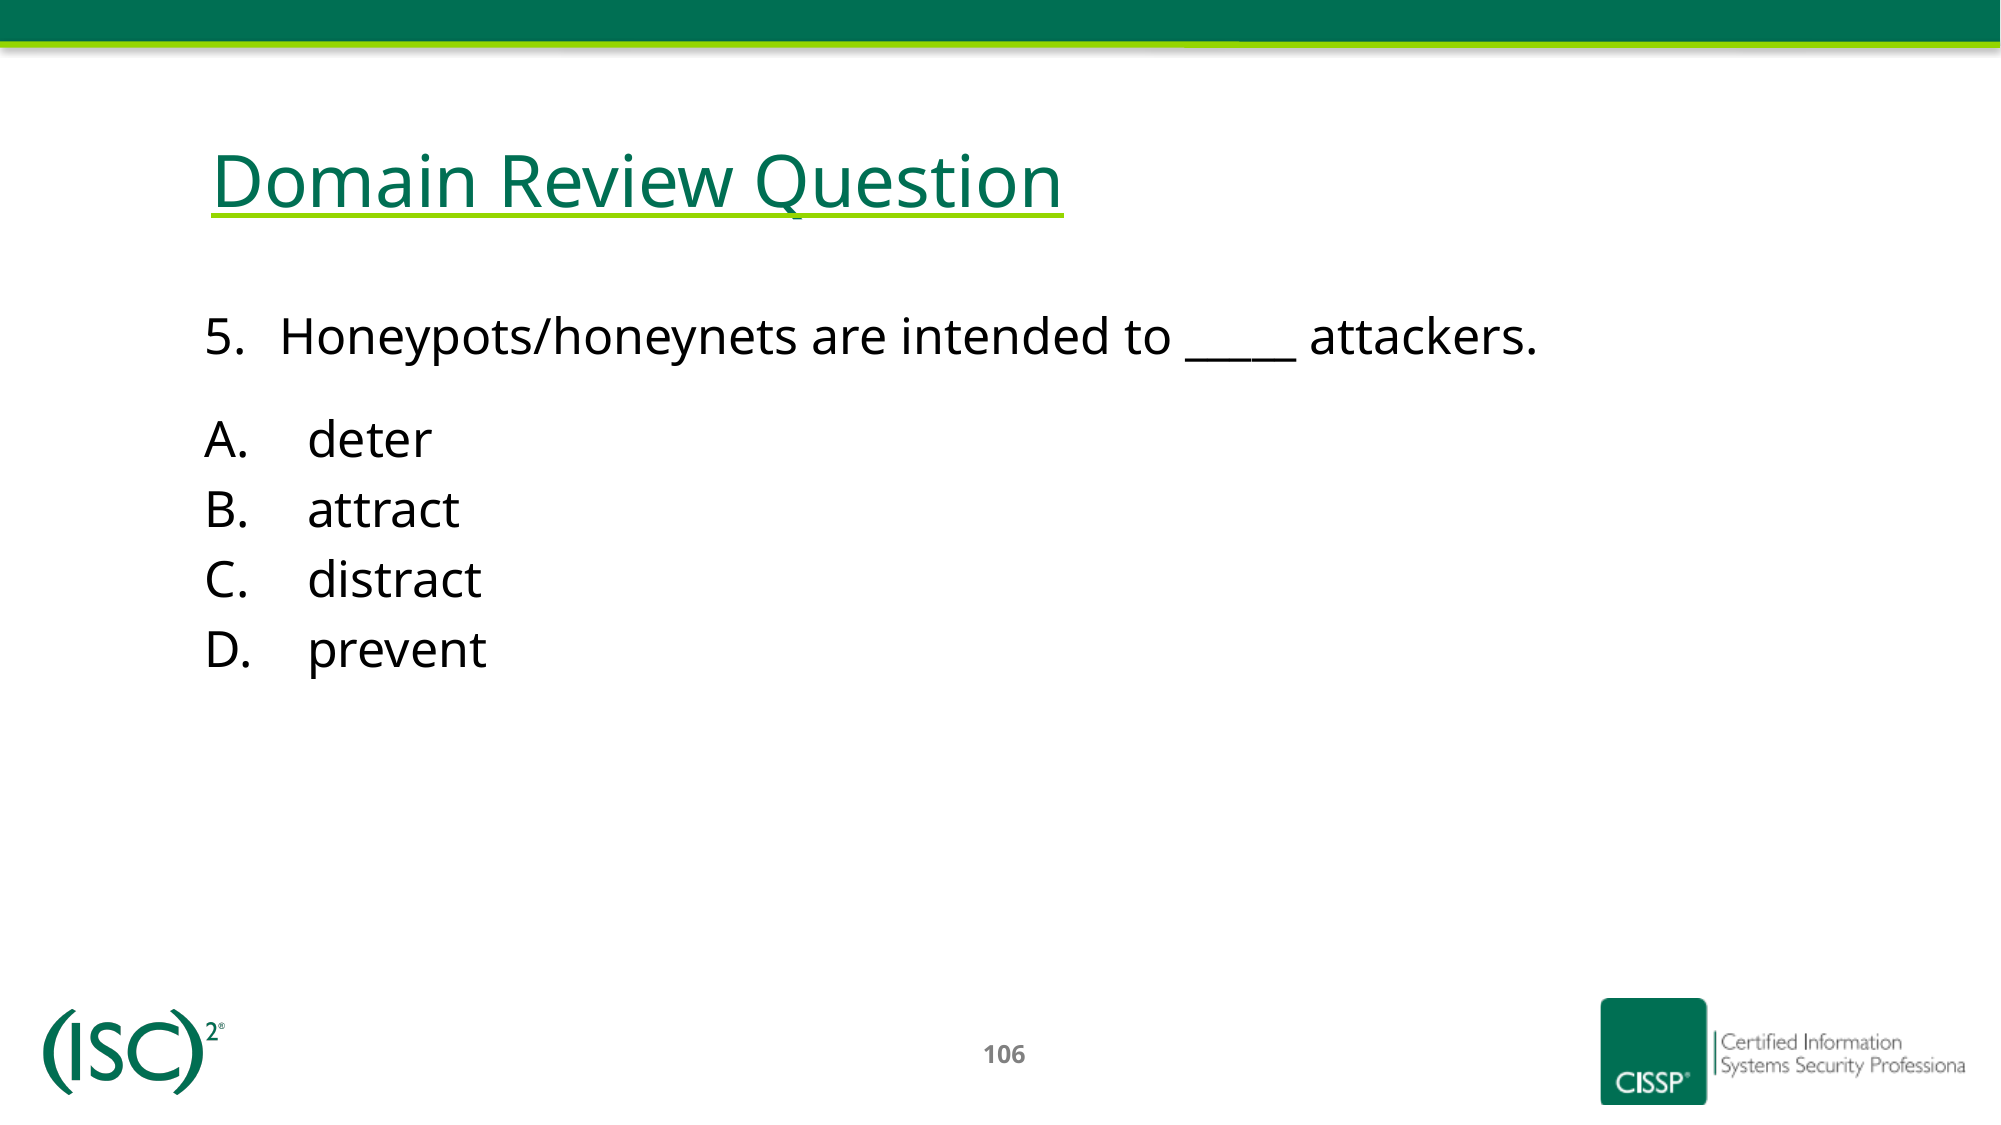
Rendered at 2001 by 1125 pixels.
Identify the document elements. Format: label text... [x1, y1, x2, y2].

title Domain Review Question [196, 91, 1862, 280]
list Honeypots/honeynets are intended to _____ attackers. deter attract distract prevent [189, 297, 1889, 961]
picture [40, 1005, 228, 1099]
